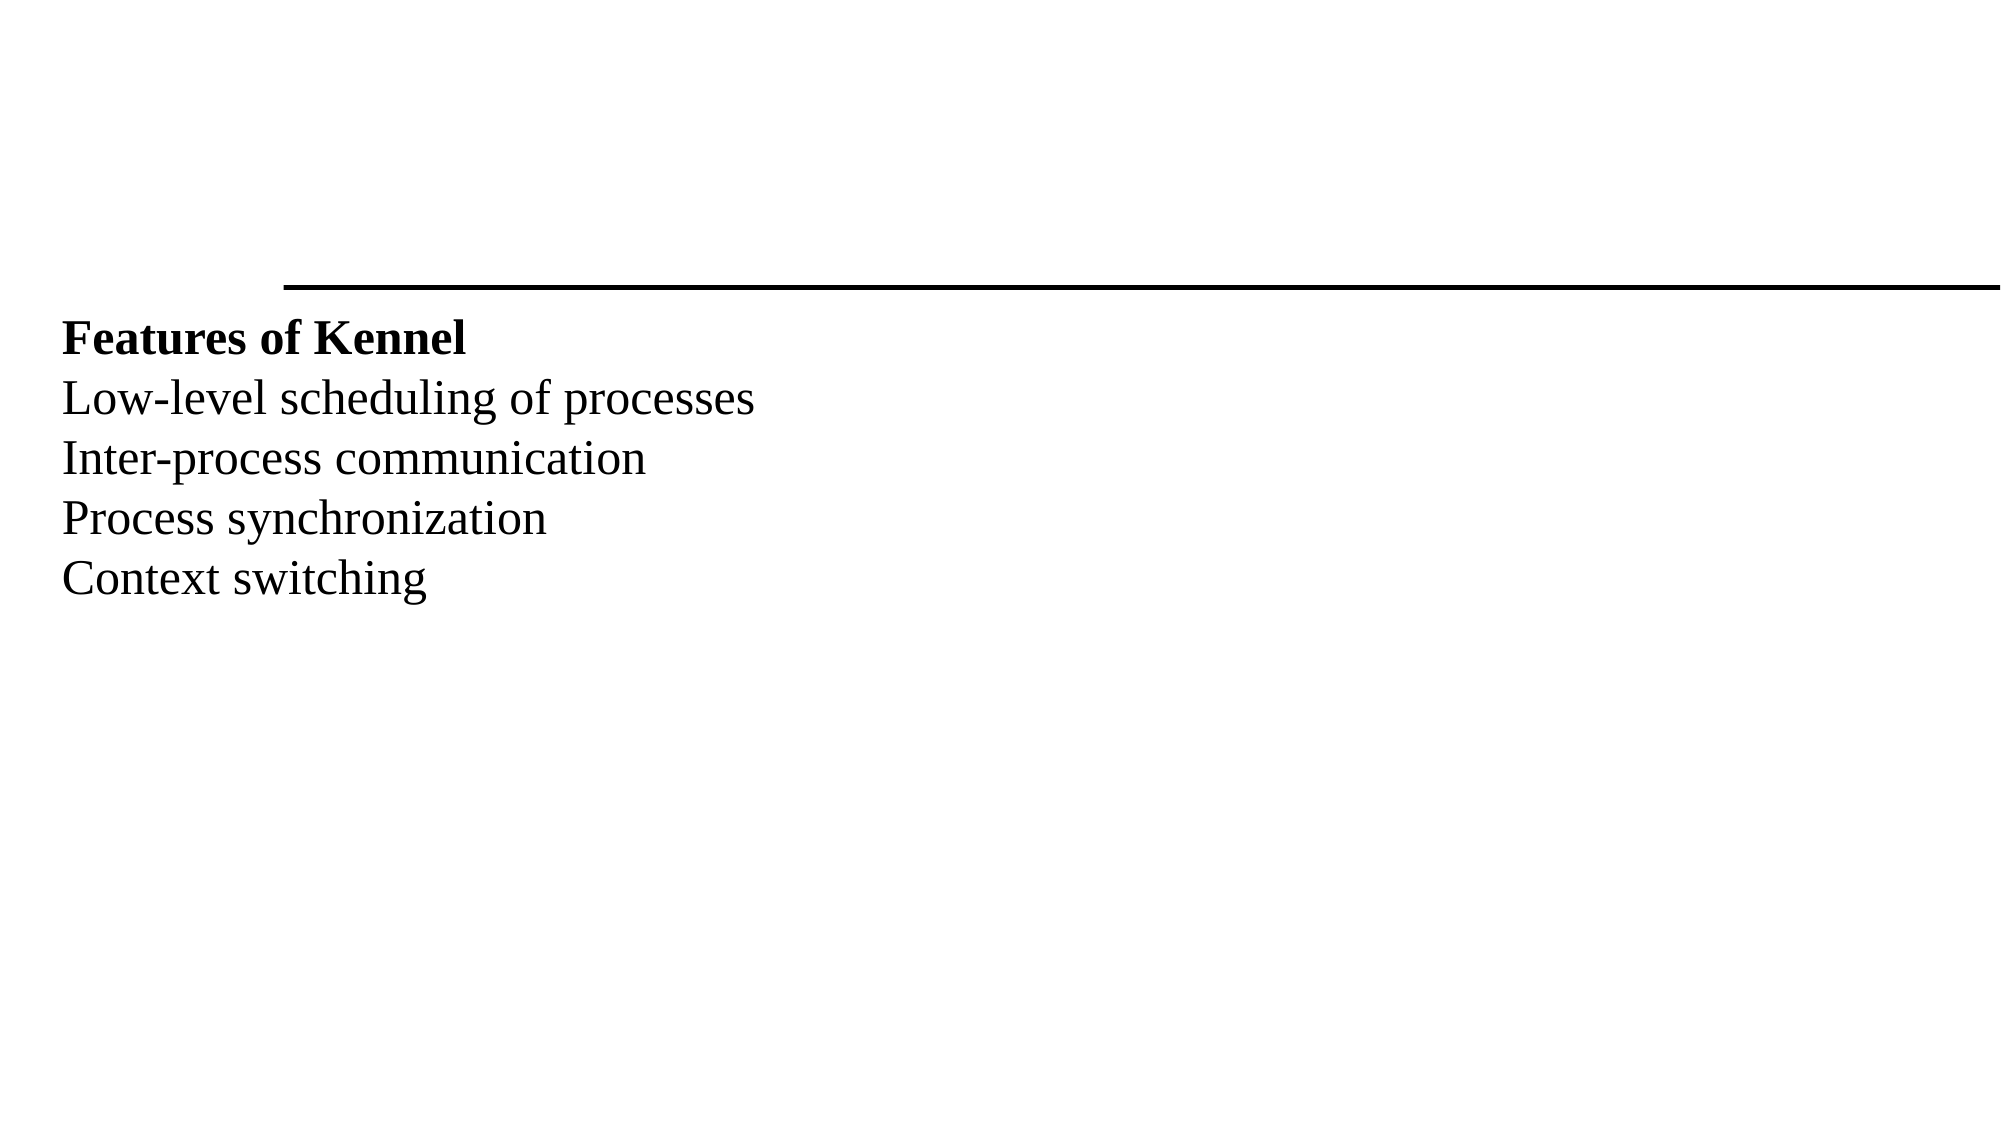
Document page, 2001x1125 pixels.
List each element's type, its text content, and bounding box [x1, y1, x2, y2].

list Features of Kennel Low-level scheduling of processes Inter-process communication Process synchronization Context switching [61, 304, 1939, 668]
